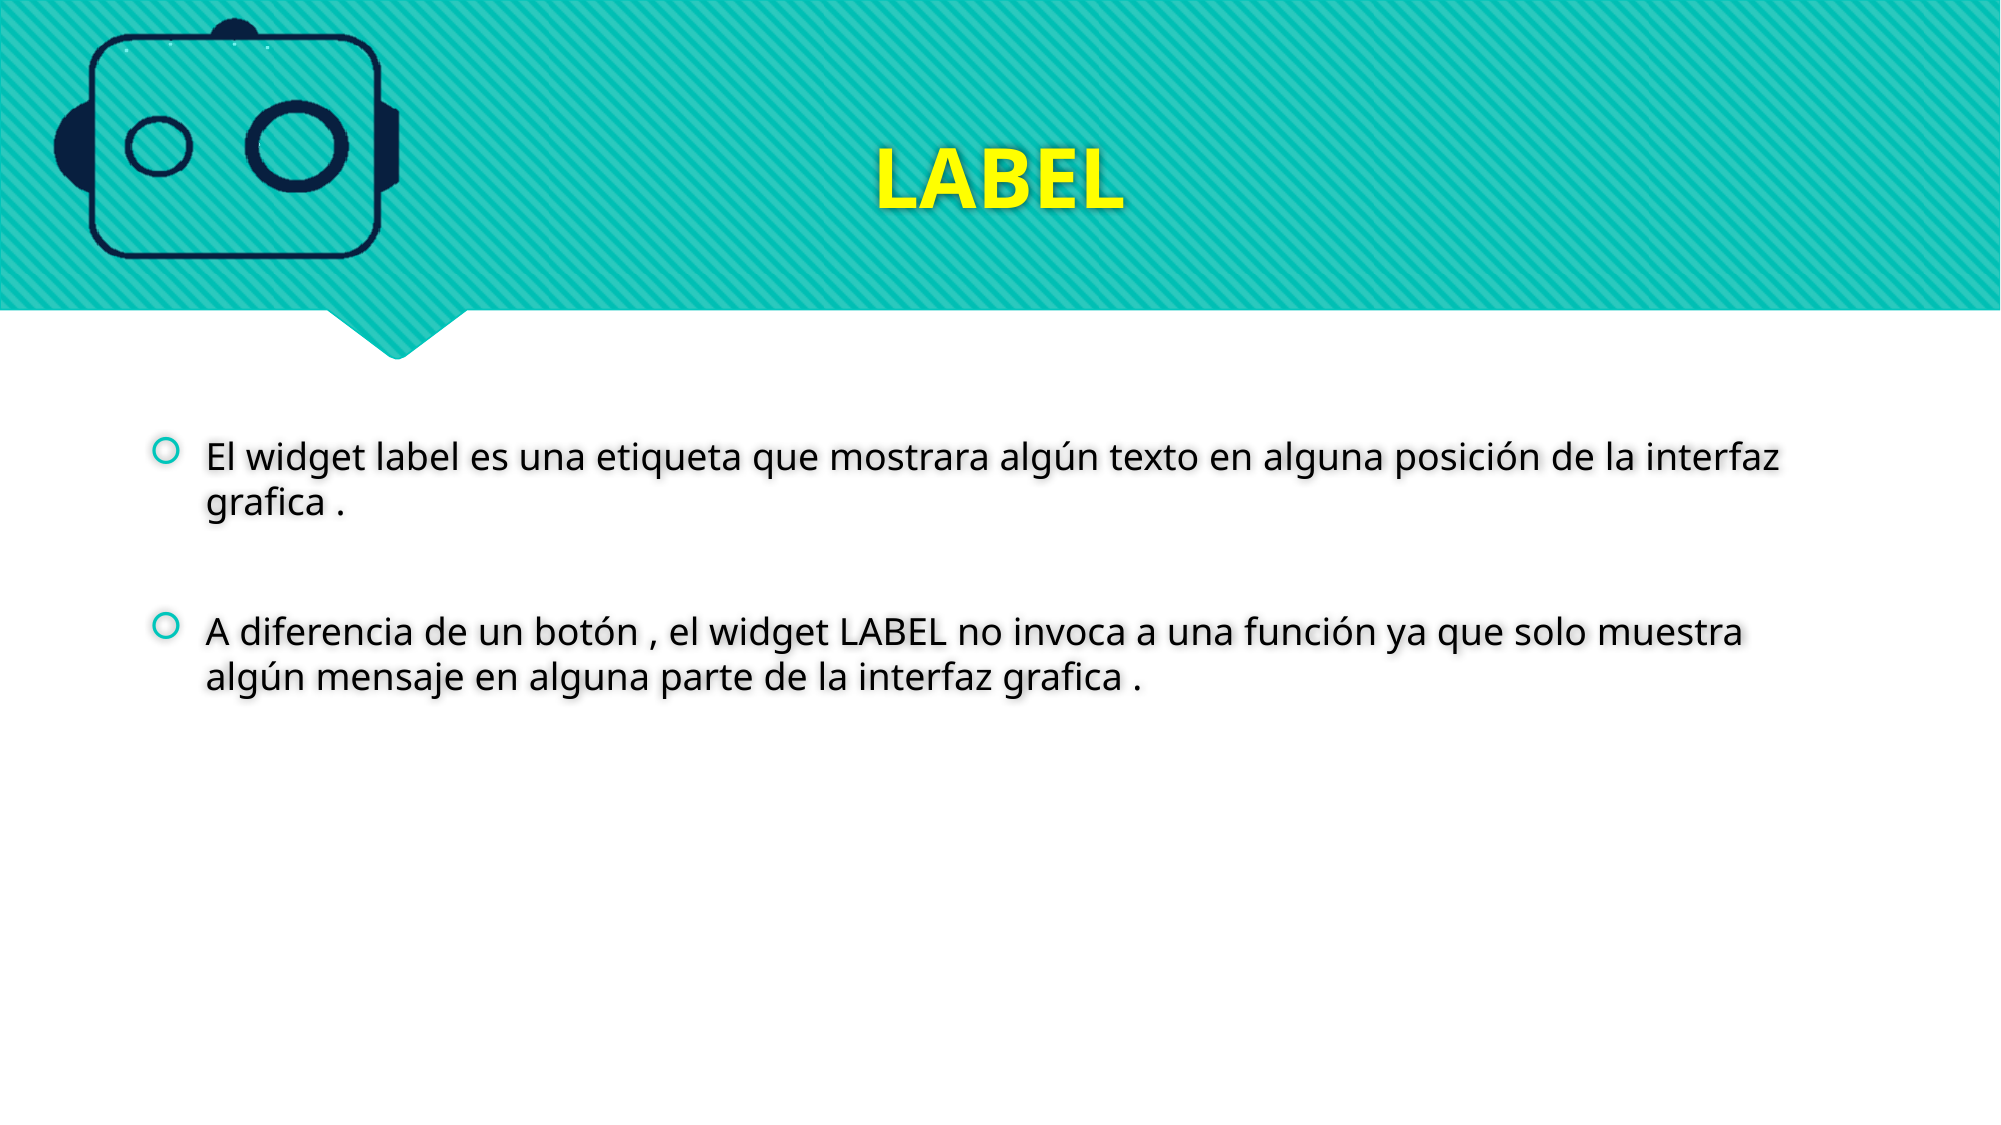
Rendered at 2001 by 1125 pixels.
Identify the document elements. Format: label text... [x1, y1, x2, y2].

title LABEL [445, 73, 1868, 233]
picture [0, 4, 445, 298]
list El widget label es una etiqueta que mostrara algún texto en alguna posición de la interfaz grafica . A diferencia de un botón , el widget LABEL no invoca a una función ya que solo muestra algún mensaje en alguna parte de la interfaz grafica . [134, 364, 1866, 962]
